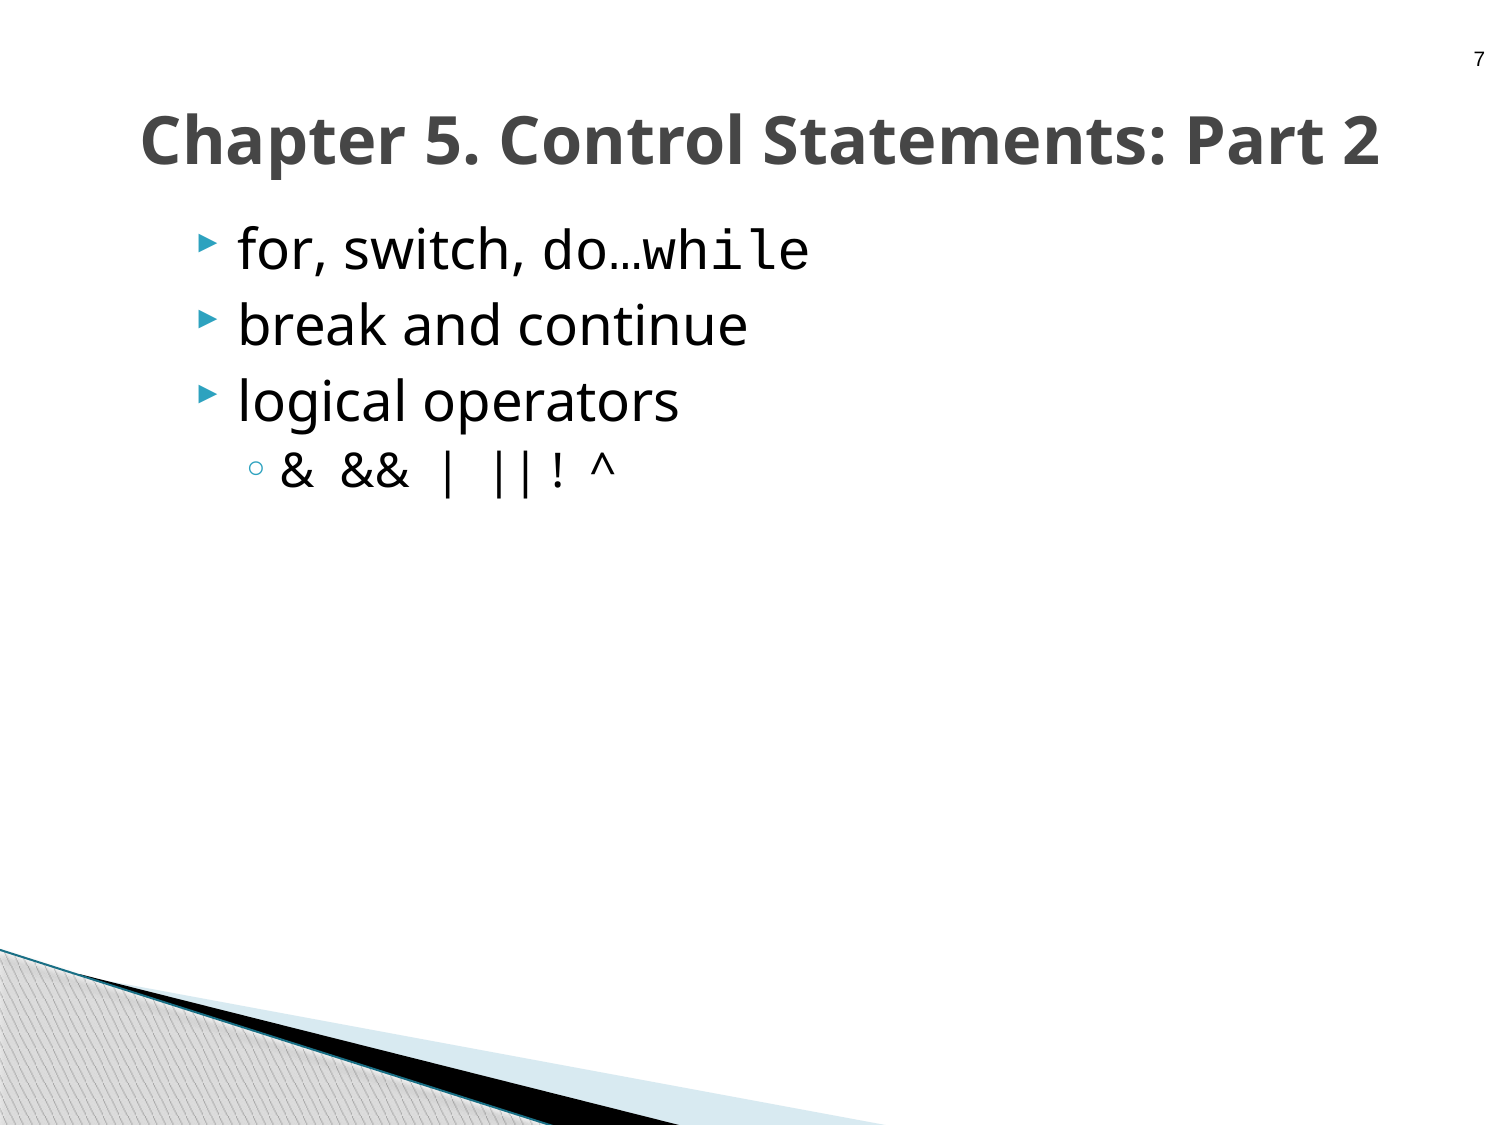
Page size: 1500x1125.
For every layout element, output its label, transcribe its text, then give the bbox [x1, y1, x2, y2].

title Chapter 5. Control Statements: Part 2 [125, 87, 1436, 188]
slide_number 7 [1149, 0, 1500, 79]
list for, switch, do…while break and continue logical operators & && | || ! ^ [162, 205, 1350, 573]
